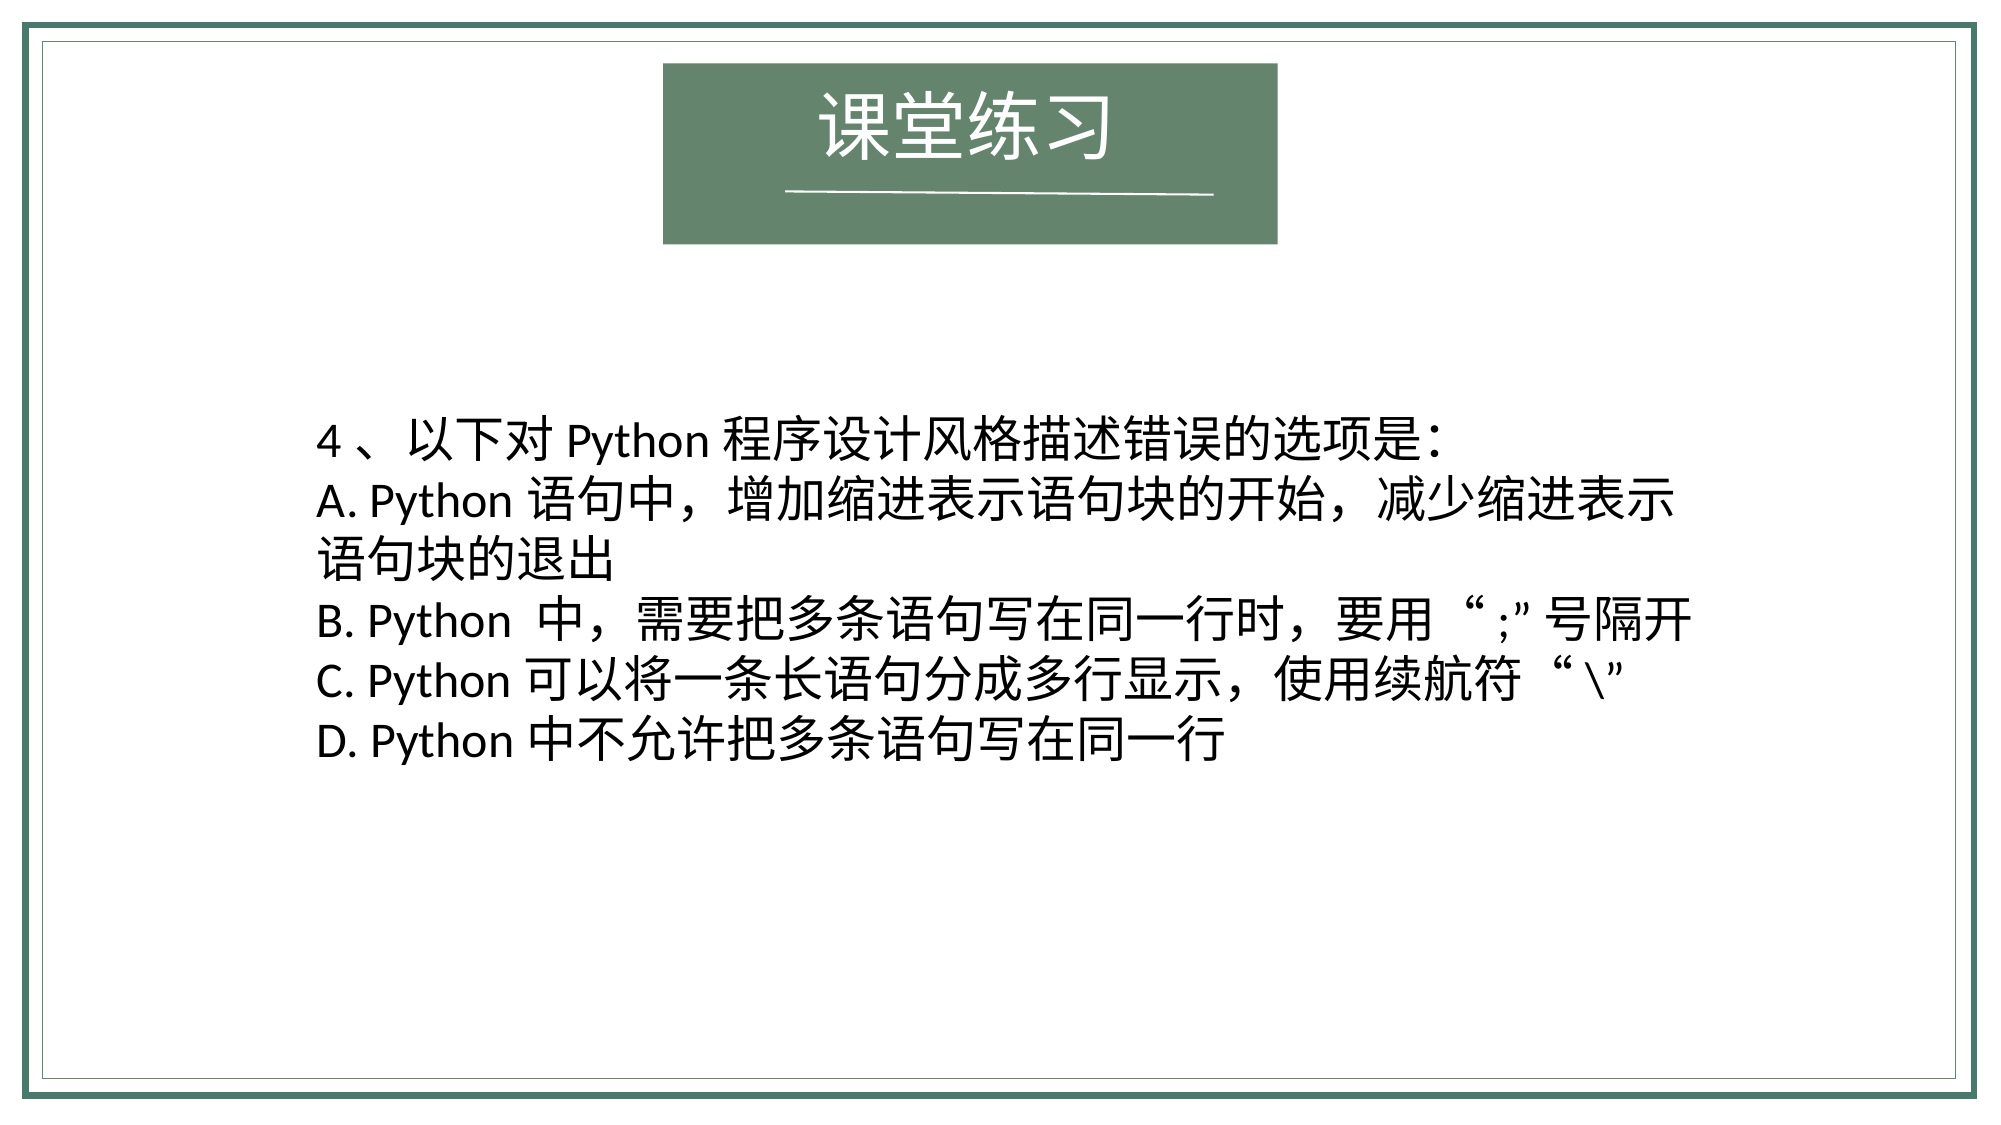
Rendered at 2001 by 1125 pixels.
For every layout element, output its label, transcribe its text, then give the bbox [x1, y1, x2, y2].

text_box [662, 63, 1278, 245]
text_box 4、以下对Python程序设计风格描述错误的选项是： ‬‬‬‬‬‬‬‬‬‬‬‬‬‬‬‬‬‬‬‬‬‬‬‬‬‬‬‬‬‬‬‬‬‬‬‬‬‬‬‬‬‬ A. Python语句中，增加缩进表示语句块的开始，减少缩进表示语句块的退出 B. Python 中，需要把多条语句写在同一行时，要用“;”号隔开 C. Python可以将一条长语句分成多行显示，使用续航符“\” D. Python中不允许把多条语句写在同一行 [302, 339, 1741, 835]
text_box [25, 24, 1975, 1097]
text_box [42, 41, 1956, 1080]
